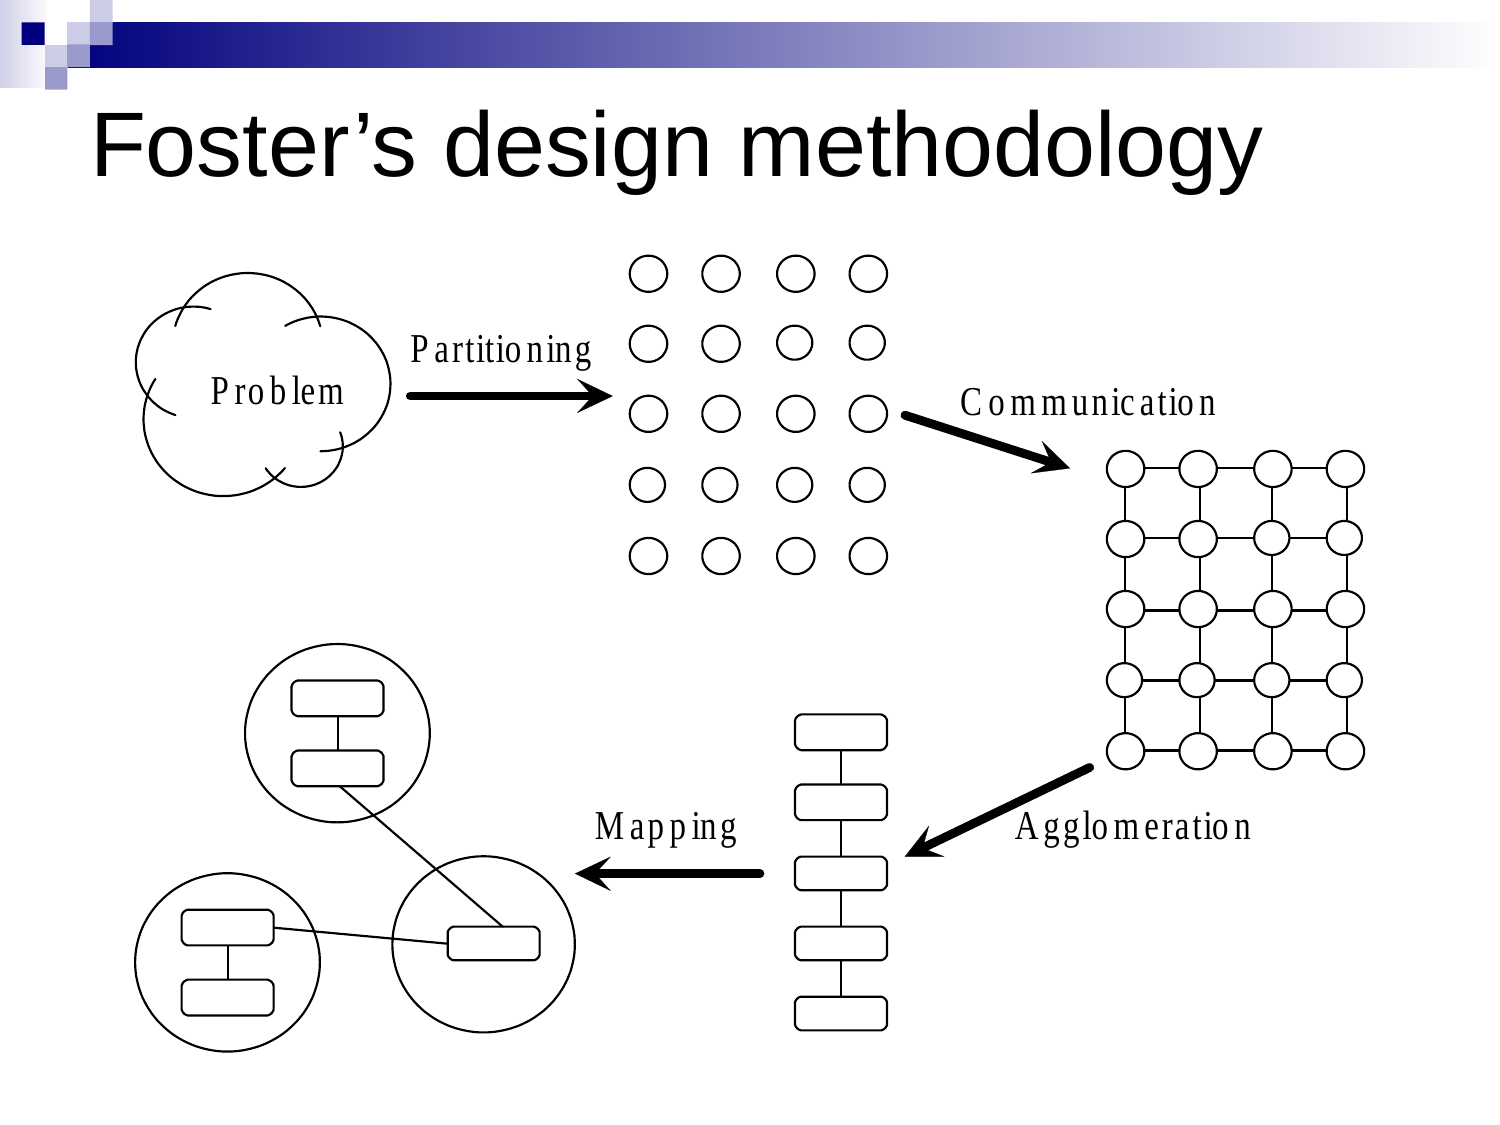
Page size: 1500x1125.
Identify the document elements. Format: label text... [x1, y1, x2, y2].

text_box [124, 245, 1376, 1063]
title Foster’s design methodology [75, 75, 1425, 205]
